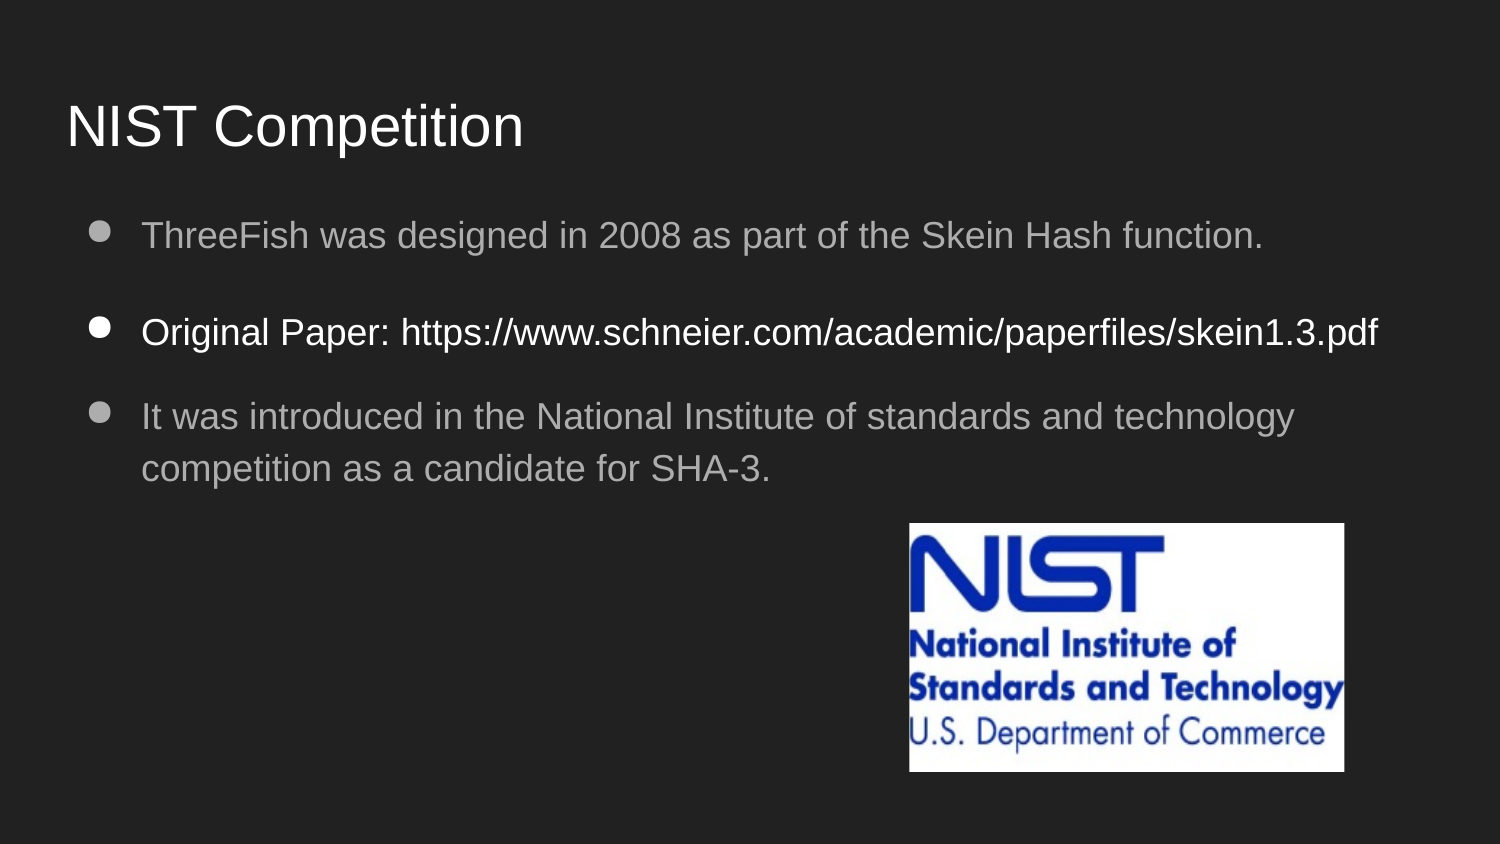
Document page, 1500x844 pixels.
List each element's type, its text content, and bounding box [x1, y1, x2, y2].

picture [909, 523, 1345, 772]
title NIST Competition [51, 72, 1449, 167]
list ThreeFish was designed in 2008 as part of the Skein Hash function. Original Paper: https://www.schneier.com/academic/paperfiles/skein1.3.pdf It was introduced in the National Institute of standards and technology competition as a candidate for SHA-3. [51, 189, 1449, 750]
